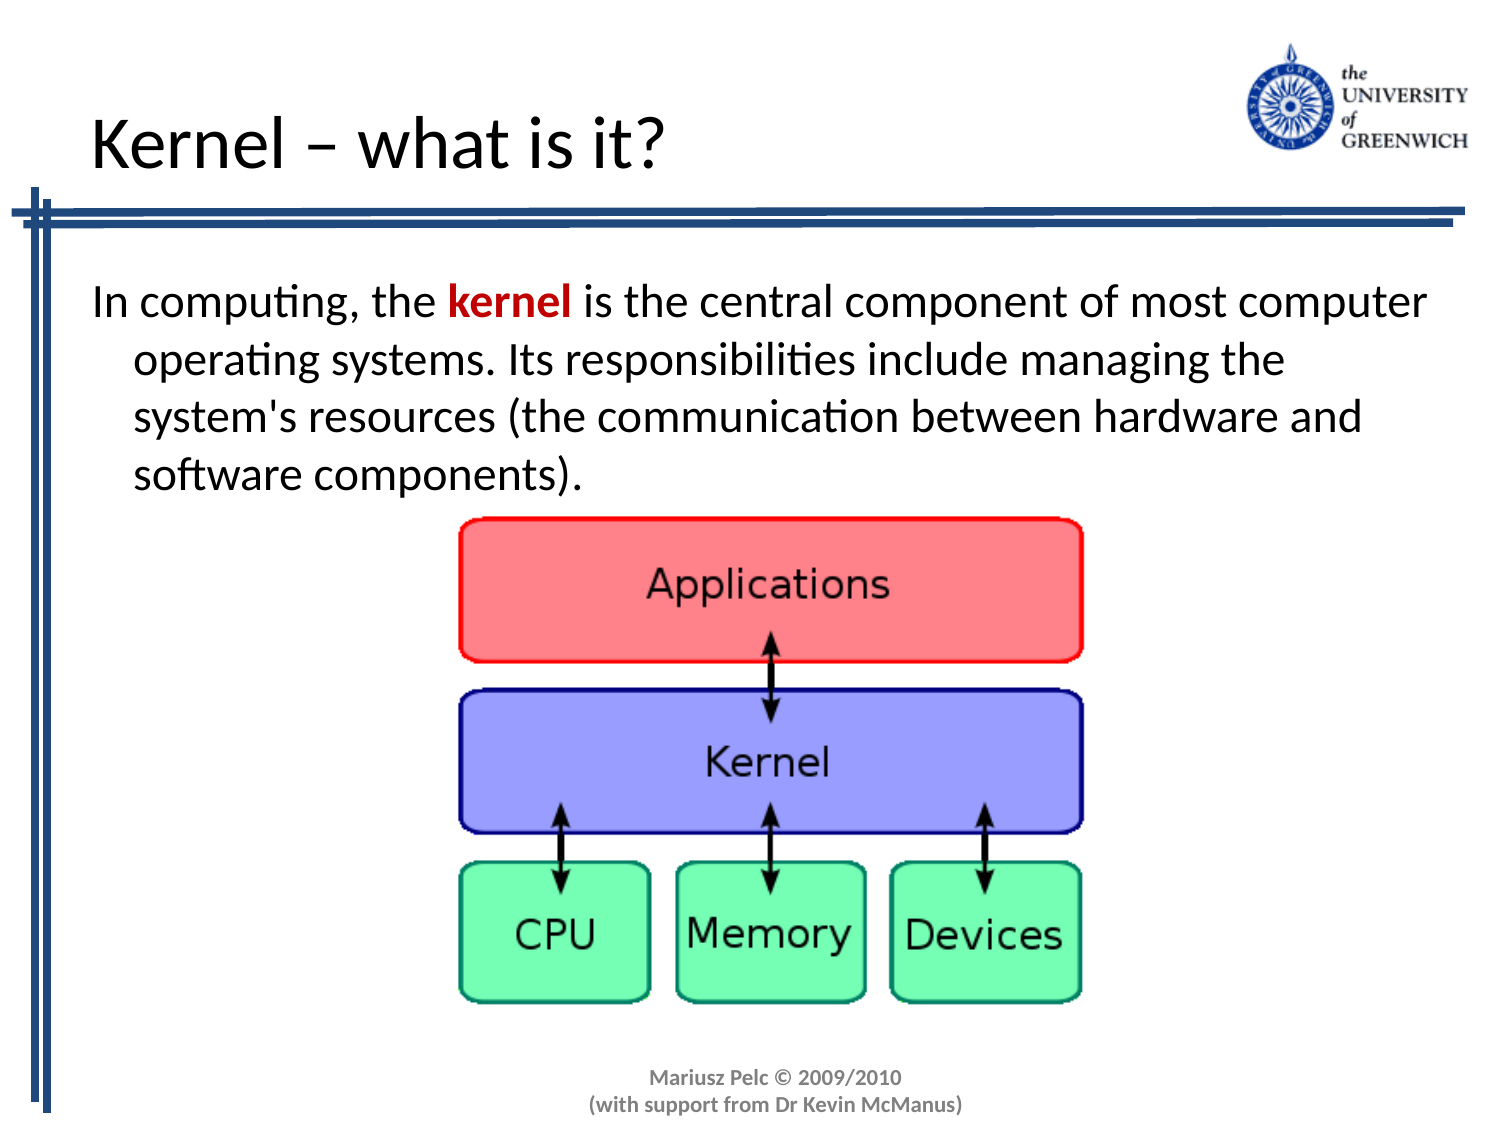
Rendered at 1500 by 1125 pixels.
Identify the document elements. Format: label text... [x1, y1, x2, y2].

picture [1241, 34, 1477, 159]
title Kernel – what is it? [76, 45, 1226, 208]
text_box Mariusz Pelc © 2009/2010 (with support from Dr Kevin McManus) [573, 1054, 979, 1125]
picture [445, 503, 1098, 1020]
list In computing, the kernel is the central component of most computer operating systems. Its responsibilities include managing the system's resources (the communication between hardware and software components). [76, 262, 1467, 1005]
